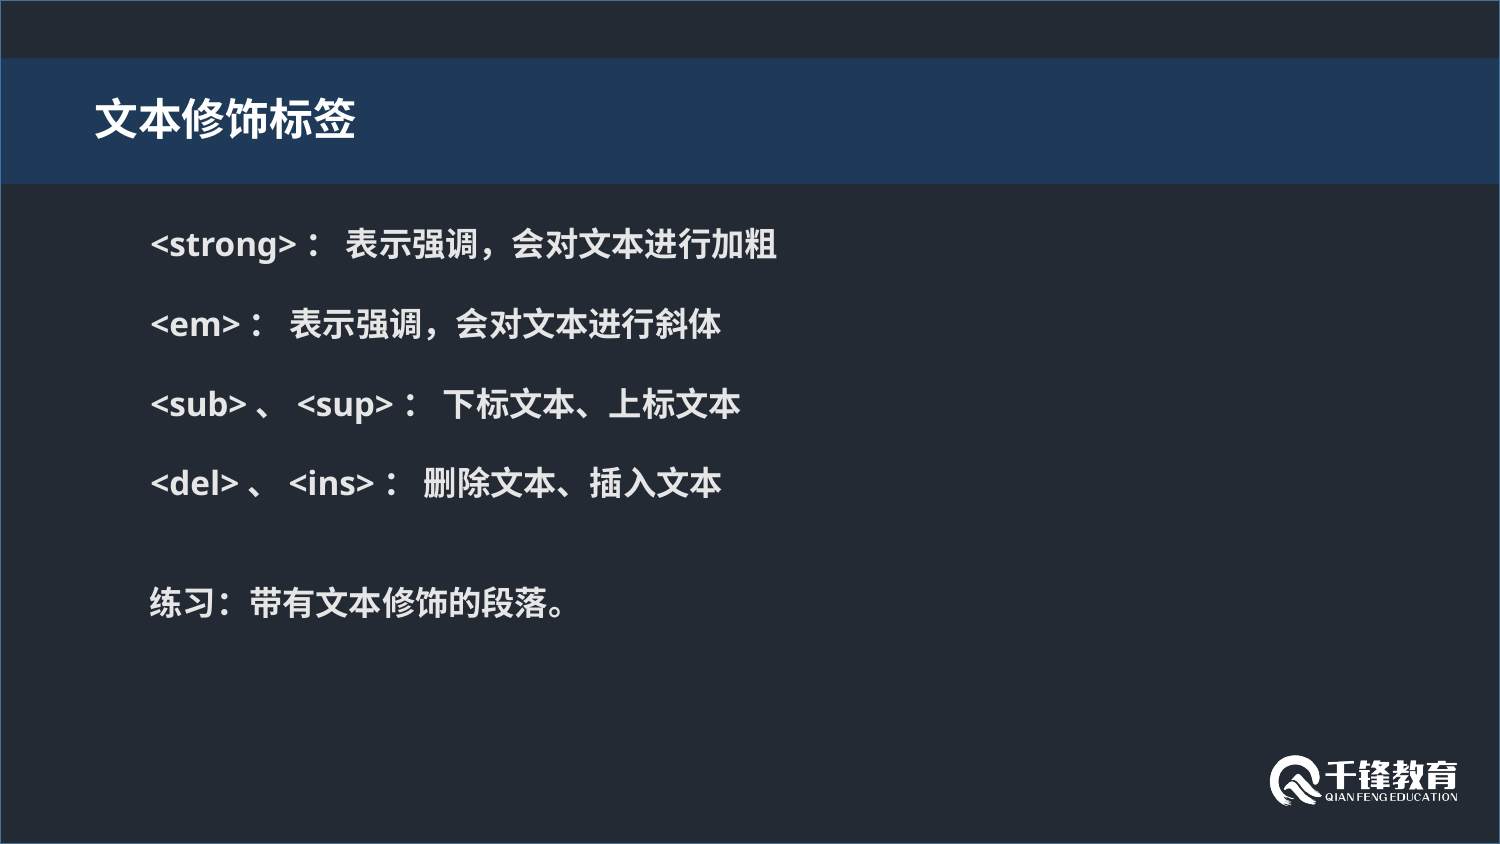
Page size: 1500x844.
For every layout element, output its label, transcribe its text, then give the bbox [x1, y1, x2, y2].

text_box <strong>： 表示强调，会对文本进行加粗 <em>： 表示强调，会对文本进行斜体 <sub>、<sup>： 下标文本、上标文本 <del>、<ins>： 删除文本、插入文本 练习：带有文本修饰的段落。 [74, 215, 1360, 680]
text_box [0, 185, 1500, 844]
text_box [0, 57, 1500, 185]
text_box 文本修饰标签 [79, 84, 1461, 152]
picture [1268, 751, 1461, 810]
text_box [0, 0, 1500, 57]
